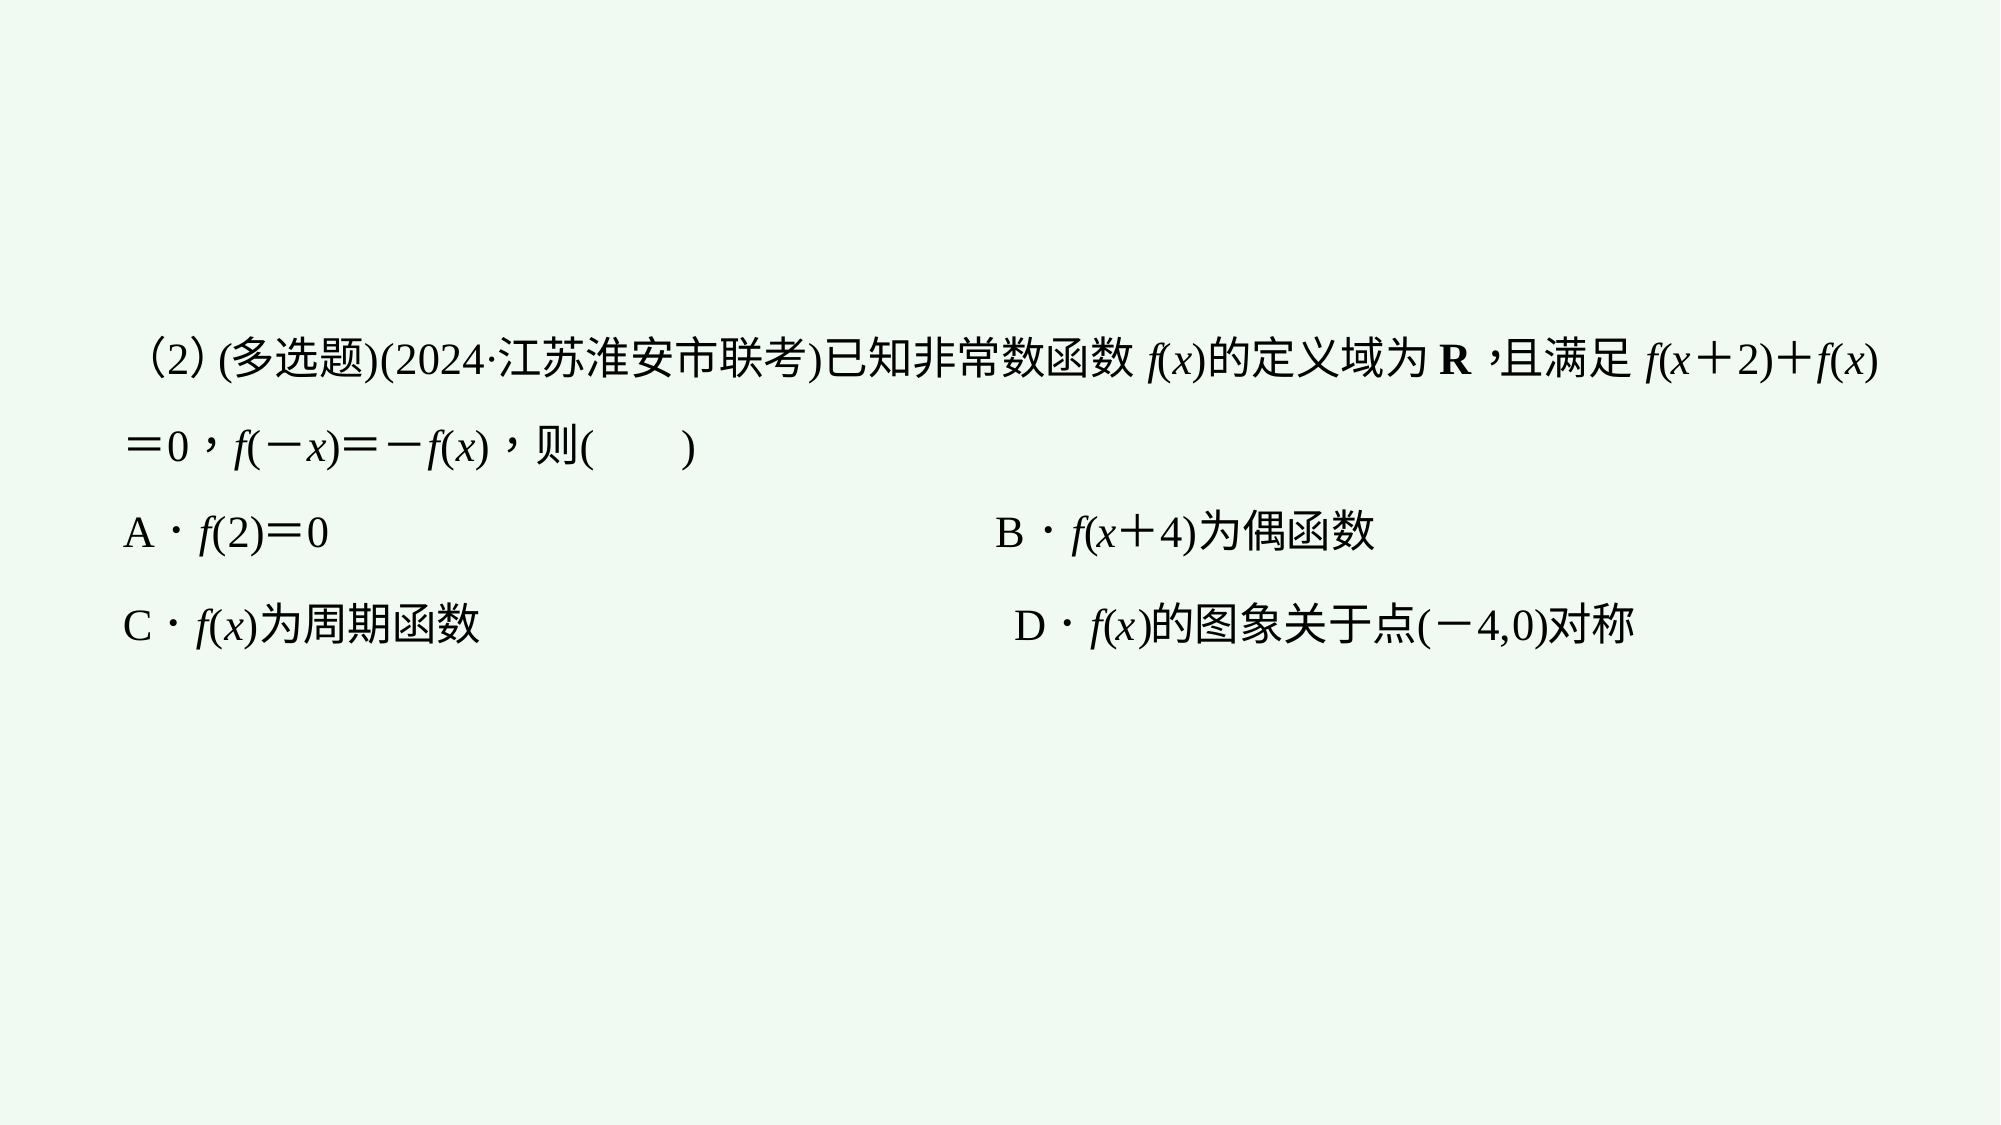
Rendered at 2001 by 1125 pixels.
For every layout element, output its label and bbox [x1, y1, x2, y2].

text_box [122, 329, 1881, 660]
